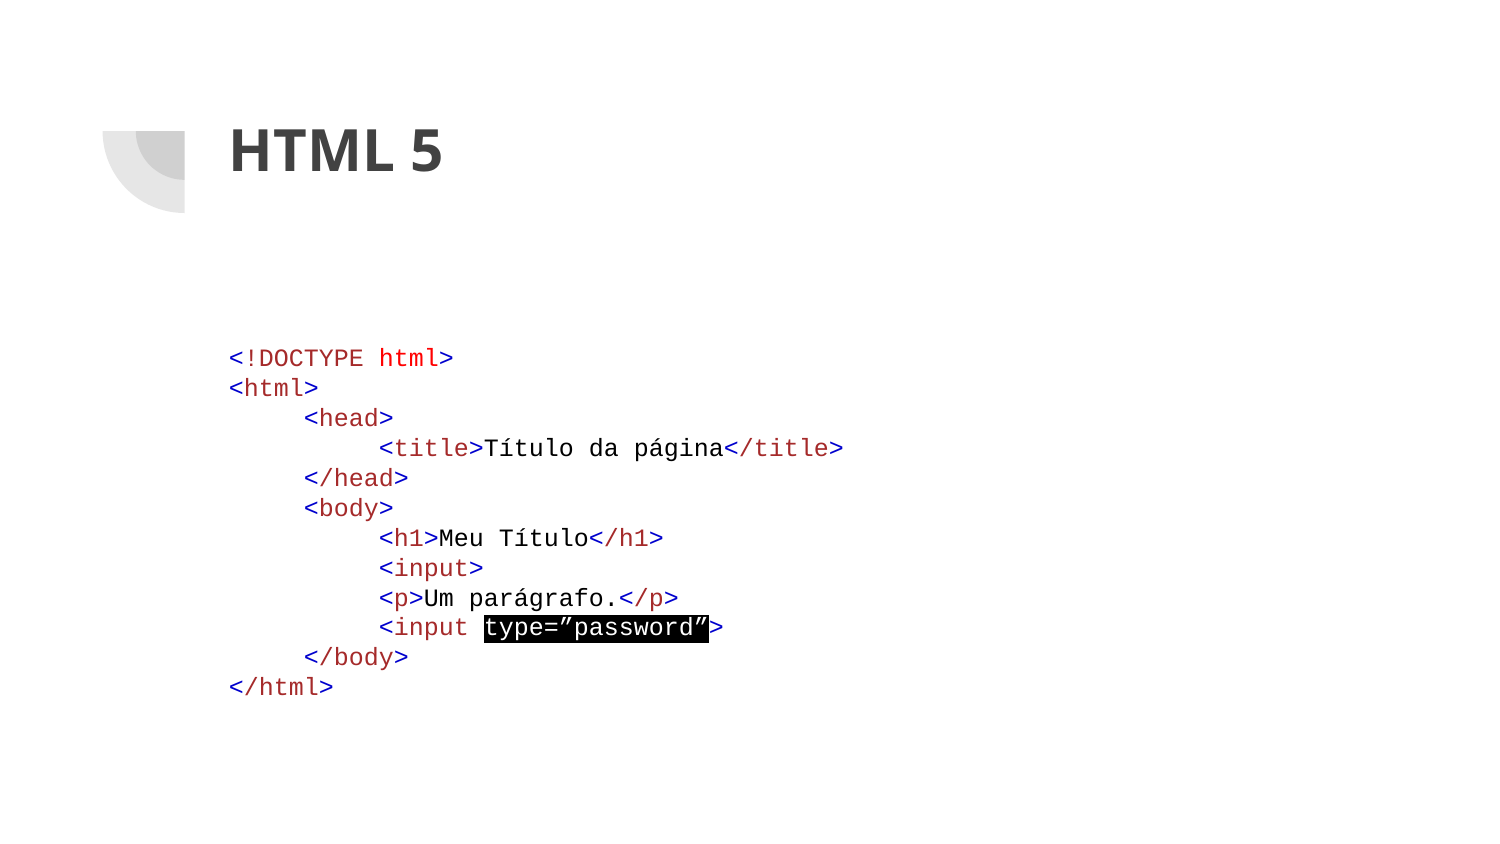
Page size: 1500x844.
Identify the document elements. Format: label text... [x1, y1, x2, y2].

title HTML 5 [213, 98, 1368, 263]
list <!DOCTYPE html> <html> <head> <title>Título da página</title> </head> <body> <h1>Meu Título</h1> <input> <p>Um parágrafo.</p> <input type=”password”> </body> </html> [213, 326, 1368, 744]
